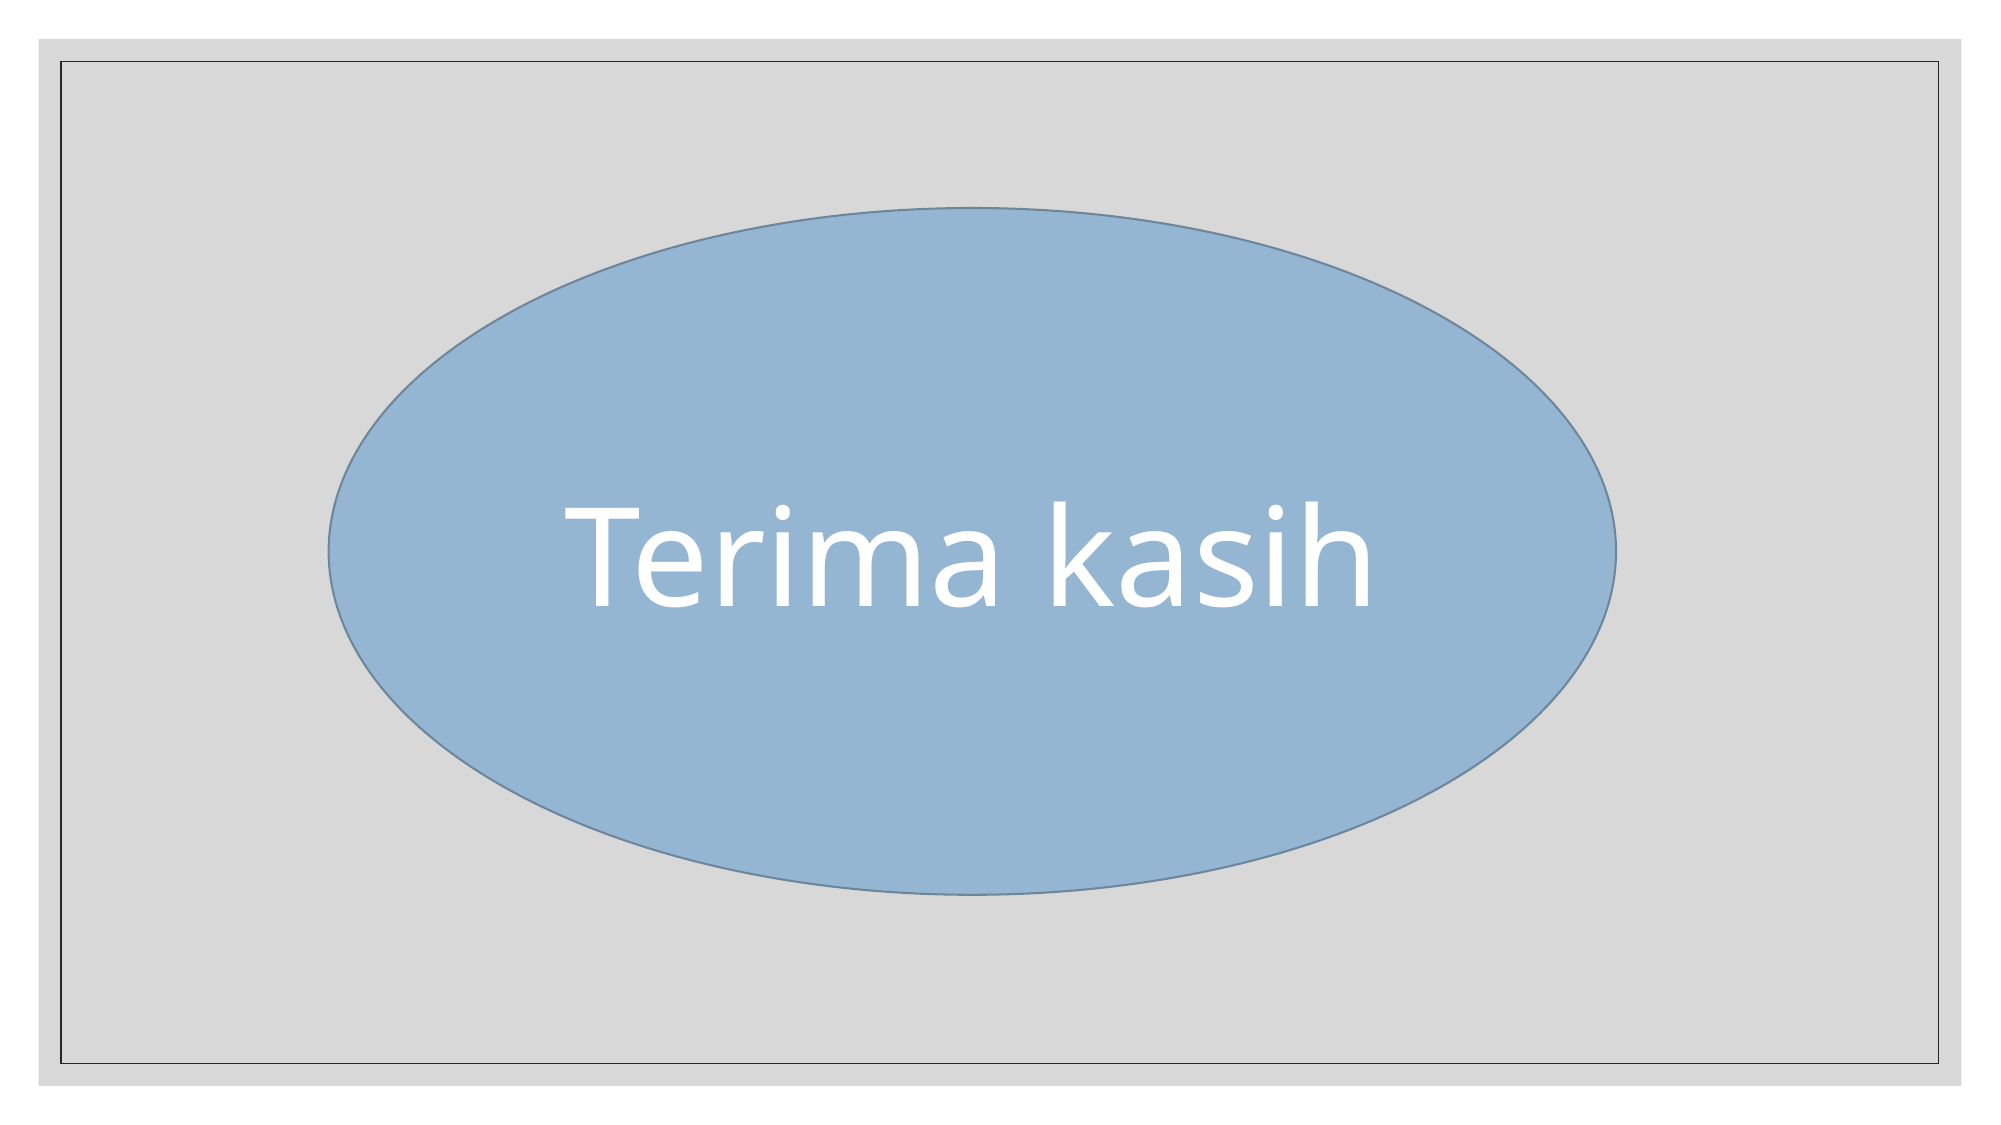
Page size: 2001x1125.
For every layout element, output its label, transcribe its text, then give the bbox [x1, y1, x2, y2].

text_box Terima kasih [327, 206, 1618, 896]
